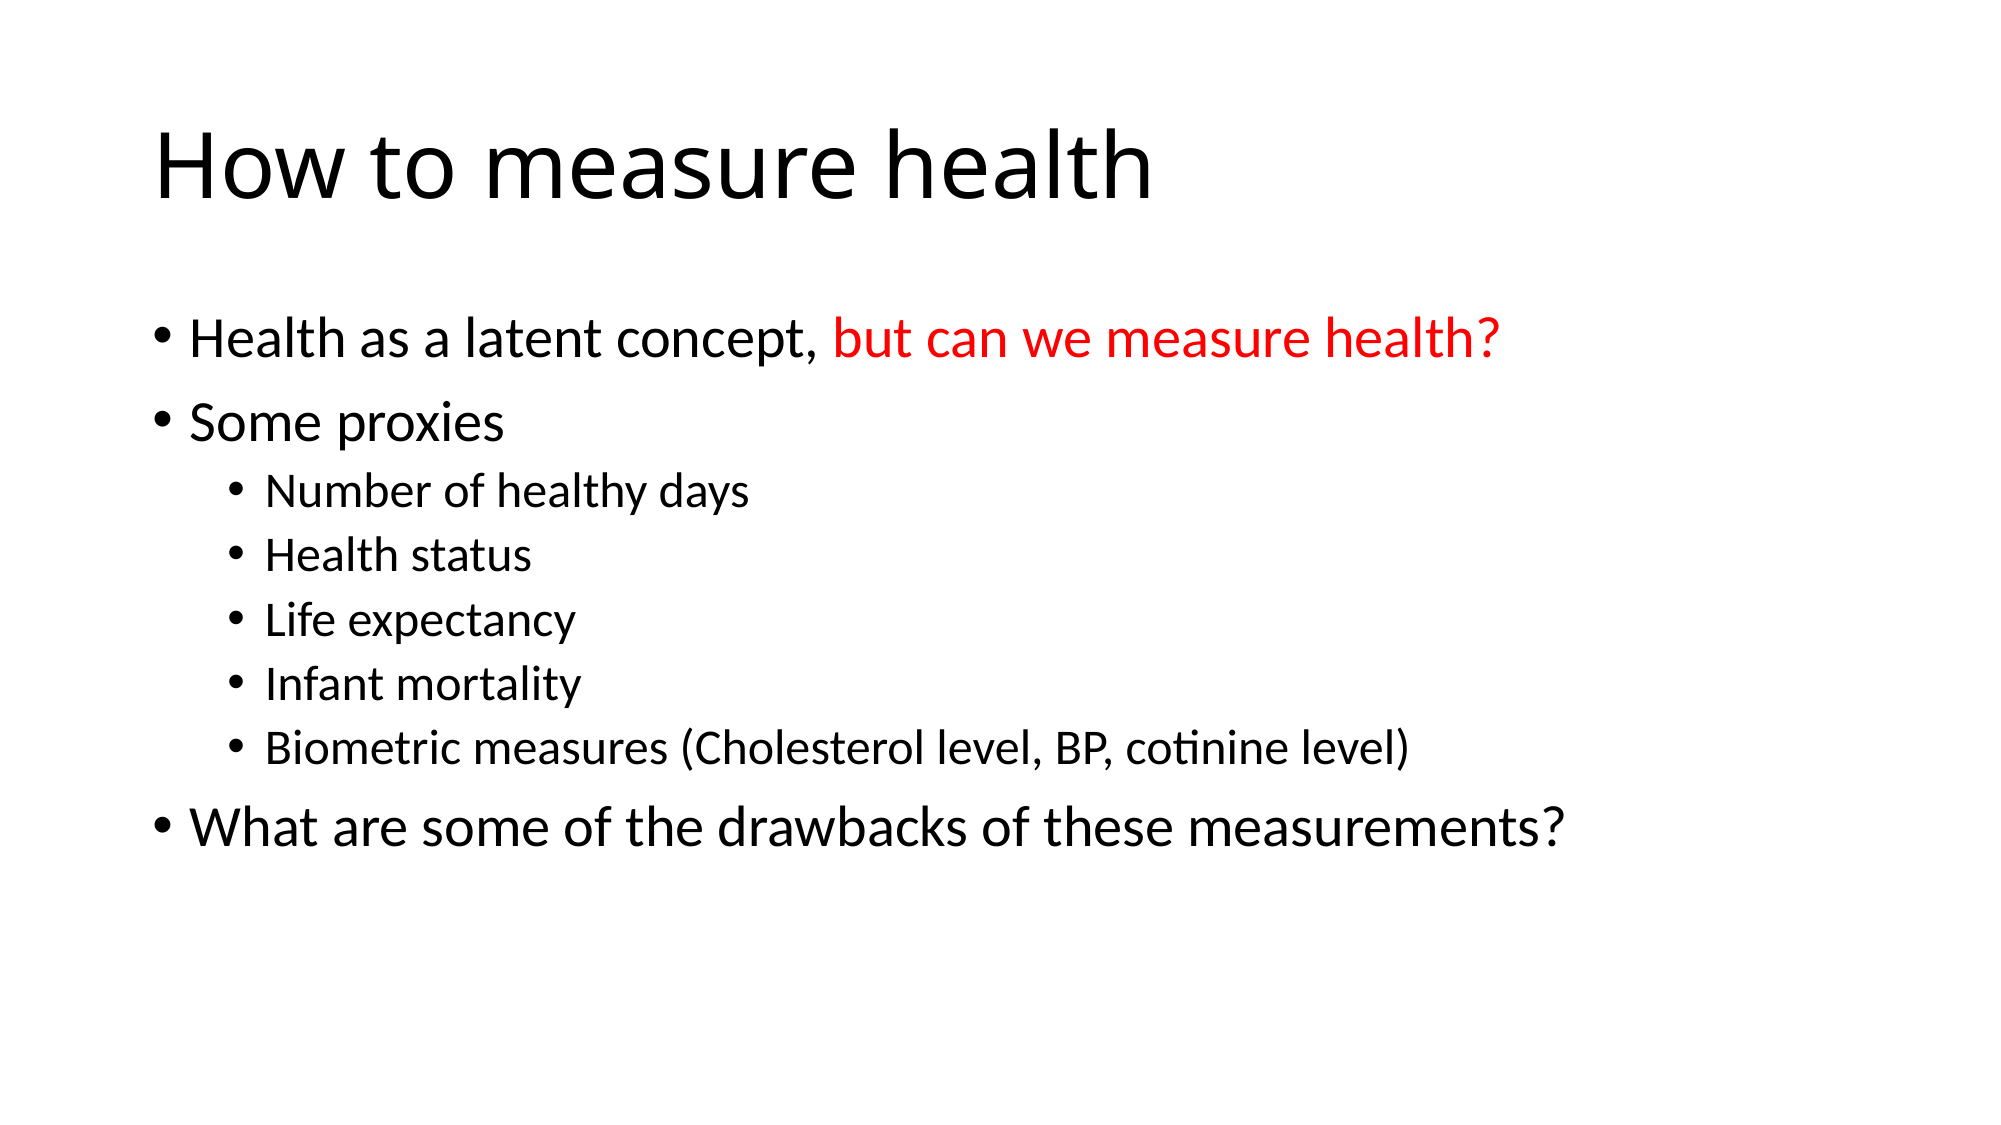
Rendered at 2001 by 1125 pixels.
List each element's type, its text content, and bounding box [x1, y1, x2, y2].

title How to measure health [137, 59, 1863, 278]
list Health as a latent concept, but can we measure health? Some proxies Number of healthy days Health status Life expectancy Infant mortality Biometric measures (Cholesterol level, BP, cotinine level) What are some of the drawbacks of these measurements? [137, 299, 1863, 1014]
